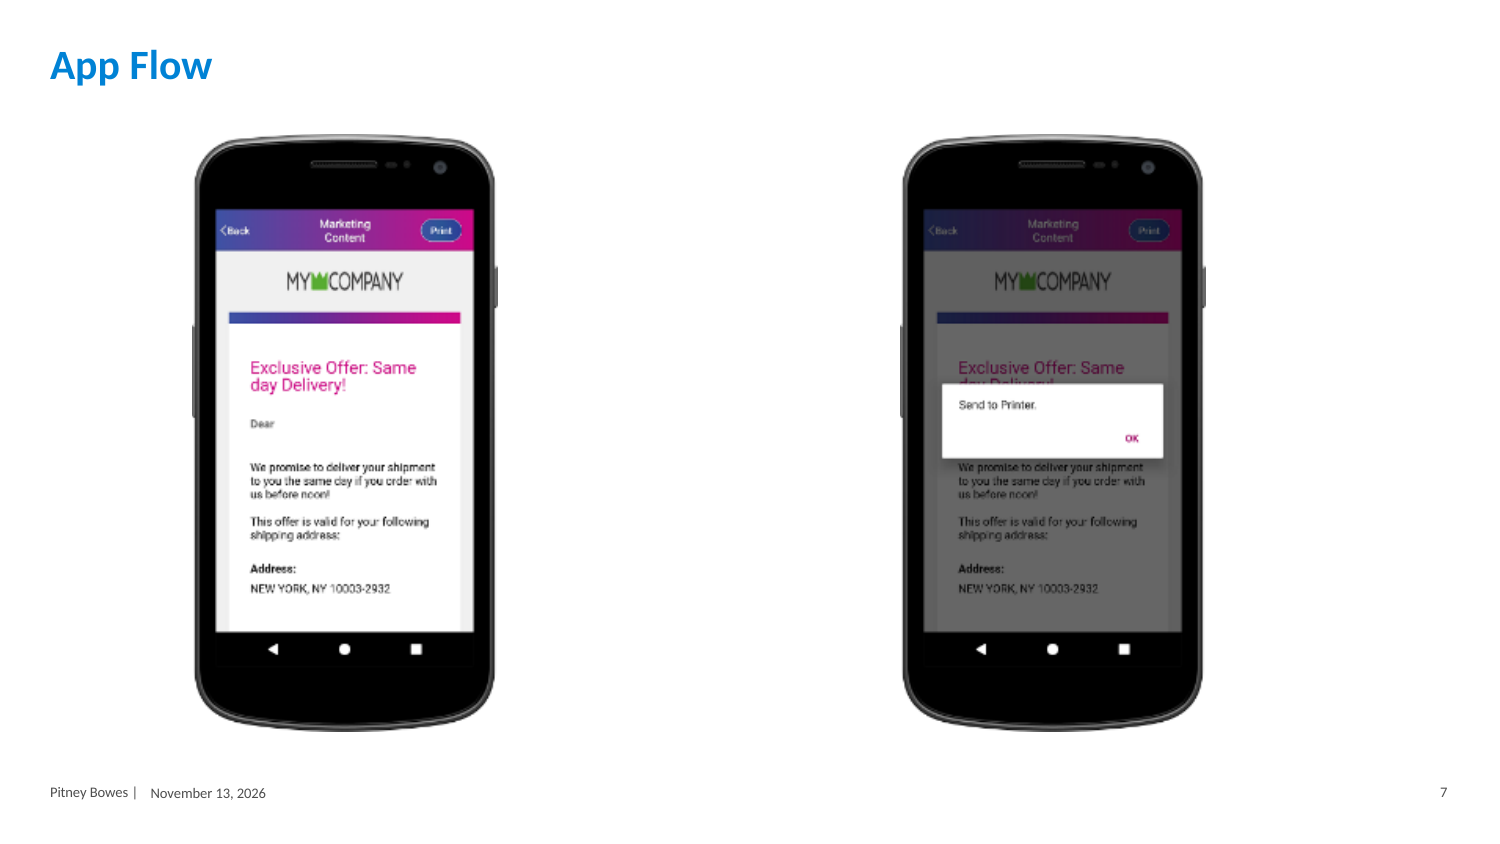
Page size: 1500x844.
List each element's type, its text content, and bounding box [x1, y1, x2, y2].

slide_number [150, 784, 498, 802]
slide_number 7 [1291, 784, 1448, 801]
footer Pitney Bowes | [50, 784, 150, 801]
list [192, 134, 498, 732]
picture [899, 134, 1206, 732]
title App Flow [50, 43, 1091, 161]
